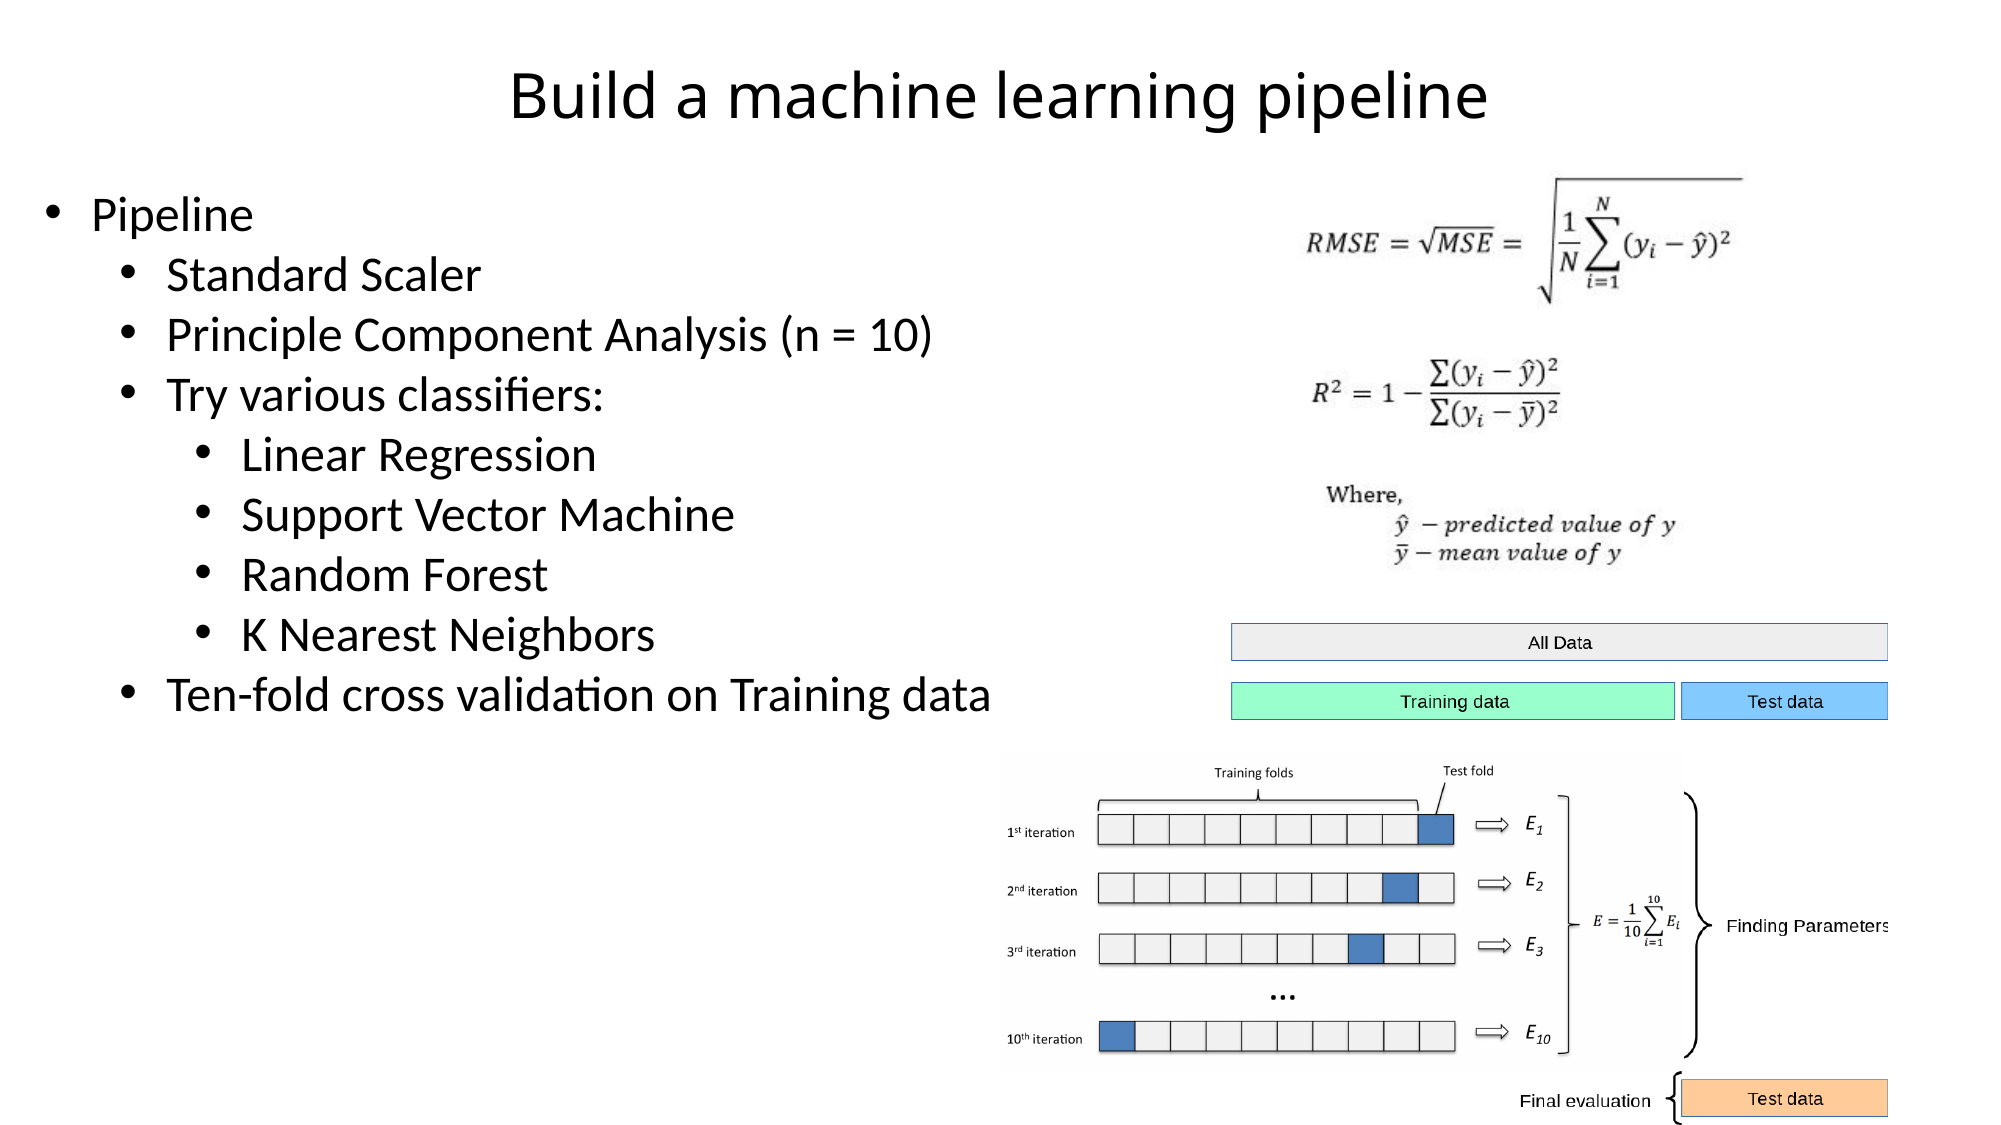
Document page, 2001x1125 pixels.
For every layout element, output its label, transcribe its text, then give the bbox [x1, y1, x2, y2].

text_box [999, 624, 1888, 1125]
title Build a machine learning pipeline [137, 38, 1863, 159]
text_box Pipeline Standard Scaler Principle Component Analysis (n = 10) Try various classifiers: Linear Regression Support Vector Machine Random Forest K Nearest Neighbors Ten-fold cross validation on Training data [29, 174, 1008, 730]
picture [1271, 158, 1748, 576]
